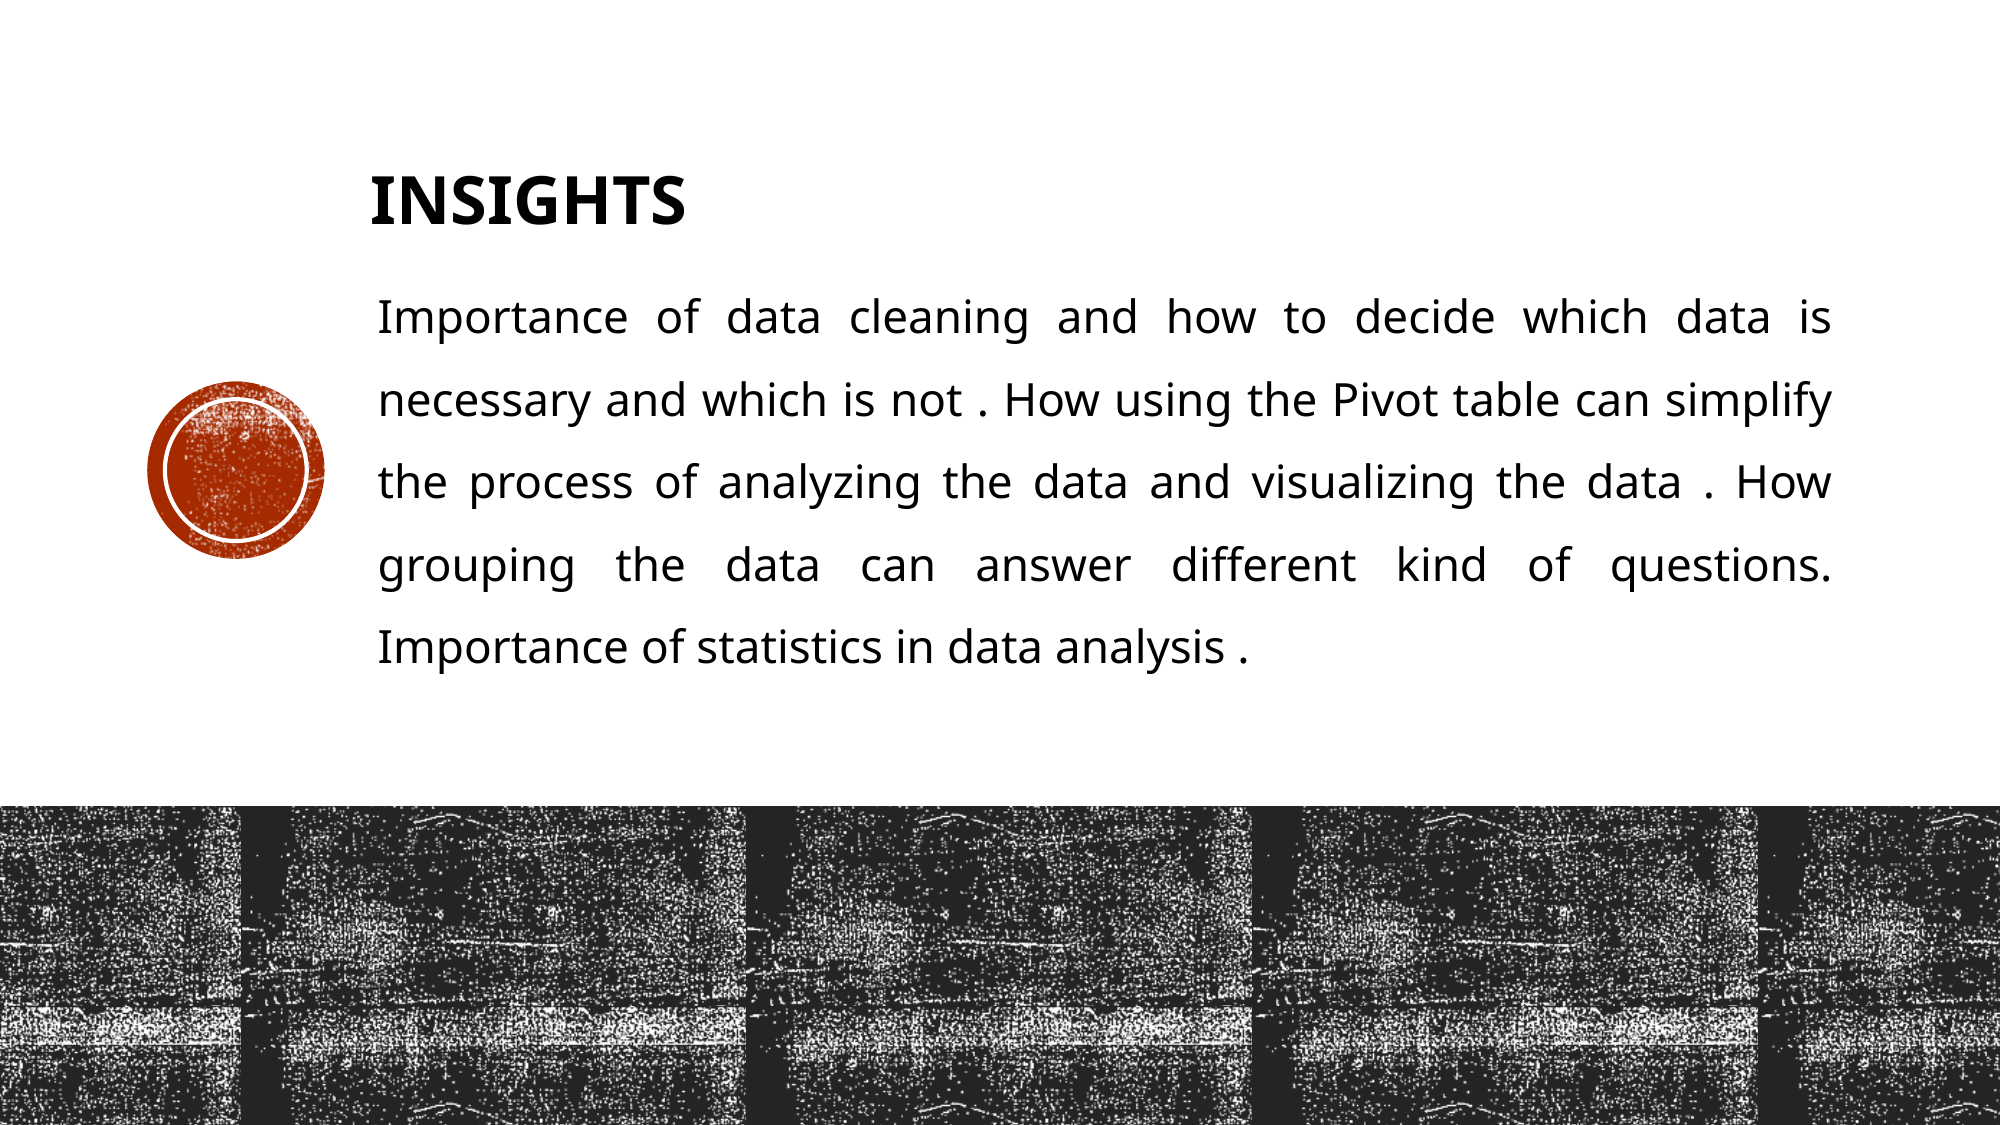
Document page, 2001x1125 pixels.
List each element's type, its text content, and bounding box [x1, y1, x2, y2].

list Importance of data cleaning and how to decide which data is necessary and which is not . How using the Pivot table can simplify the process of analyzing the data and visualizing the data . How grouping the data can answer different kind of questions. Importance of statistics in data analysis . [362, 252, 1849, 700]
title Insights [355, 142, 1685, 269]
